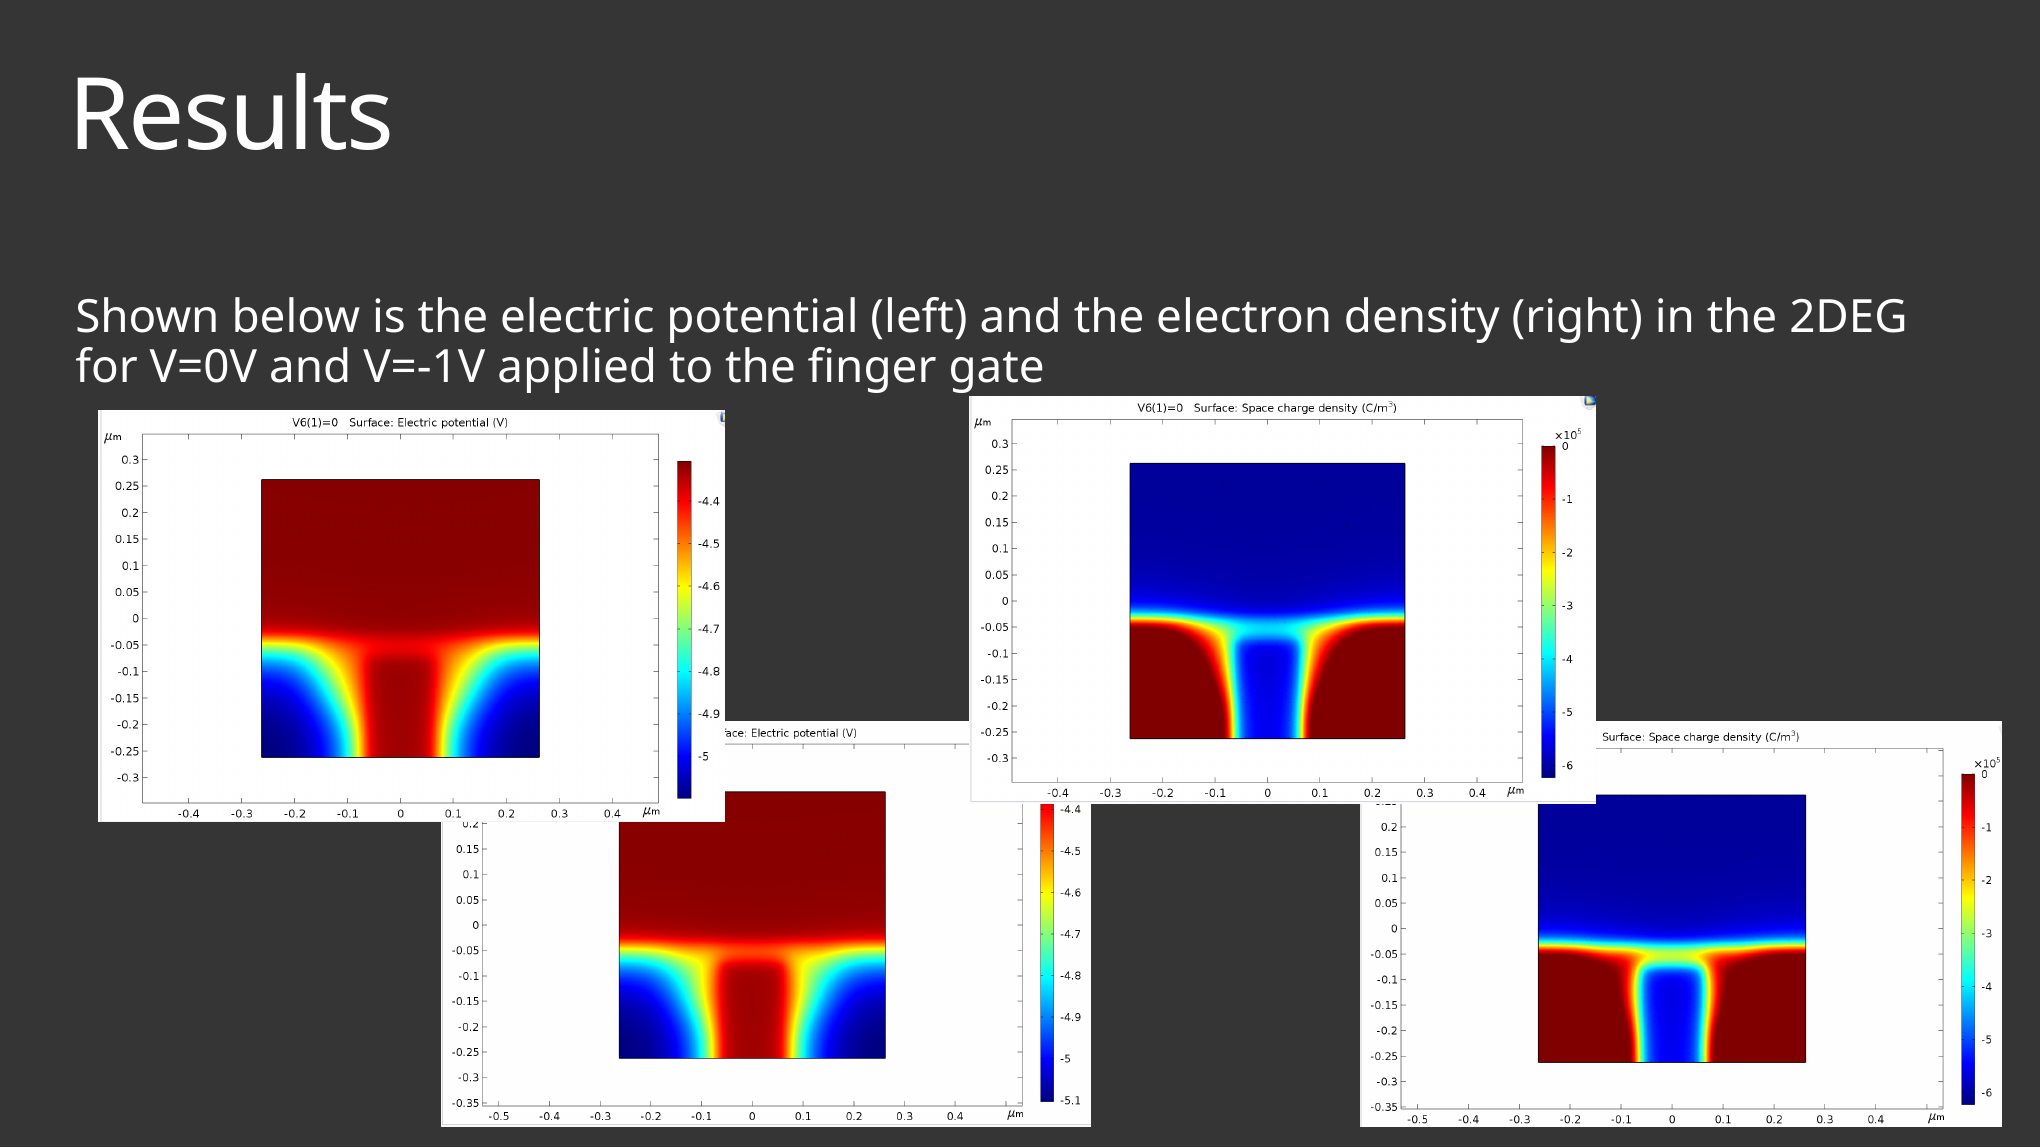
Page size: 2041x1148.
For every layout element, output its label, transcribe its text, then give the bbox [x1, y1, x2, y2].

list Shown below is the electric potential (left) and the electron density (right) in the 2DEG for V=0V and V=-1V applied to the finger gate [51, 278, 2002, 409]
picture [98, 396, 2002, 1127]
title Results [45, 48, 1996, 199]
